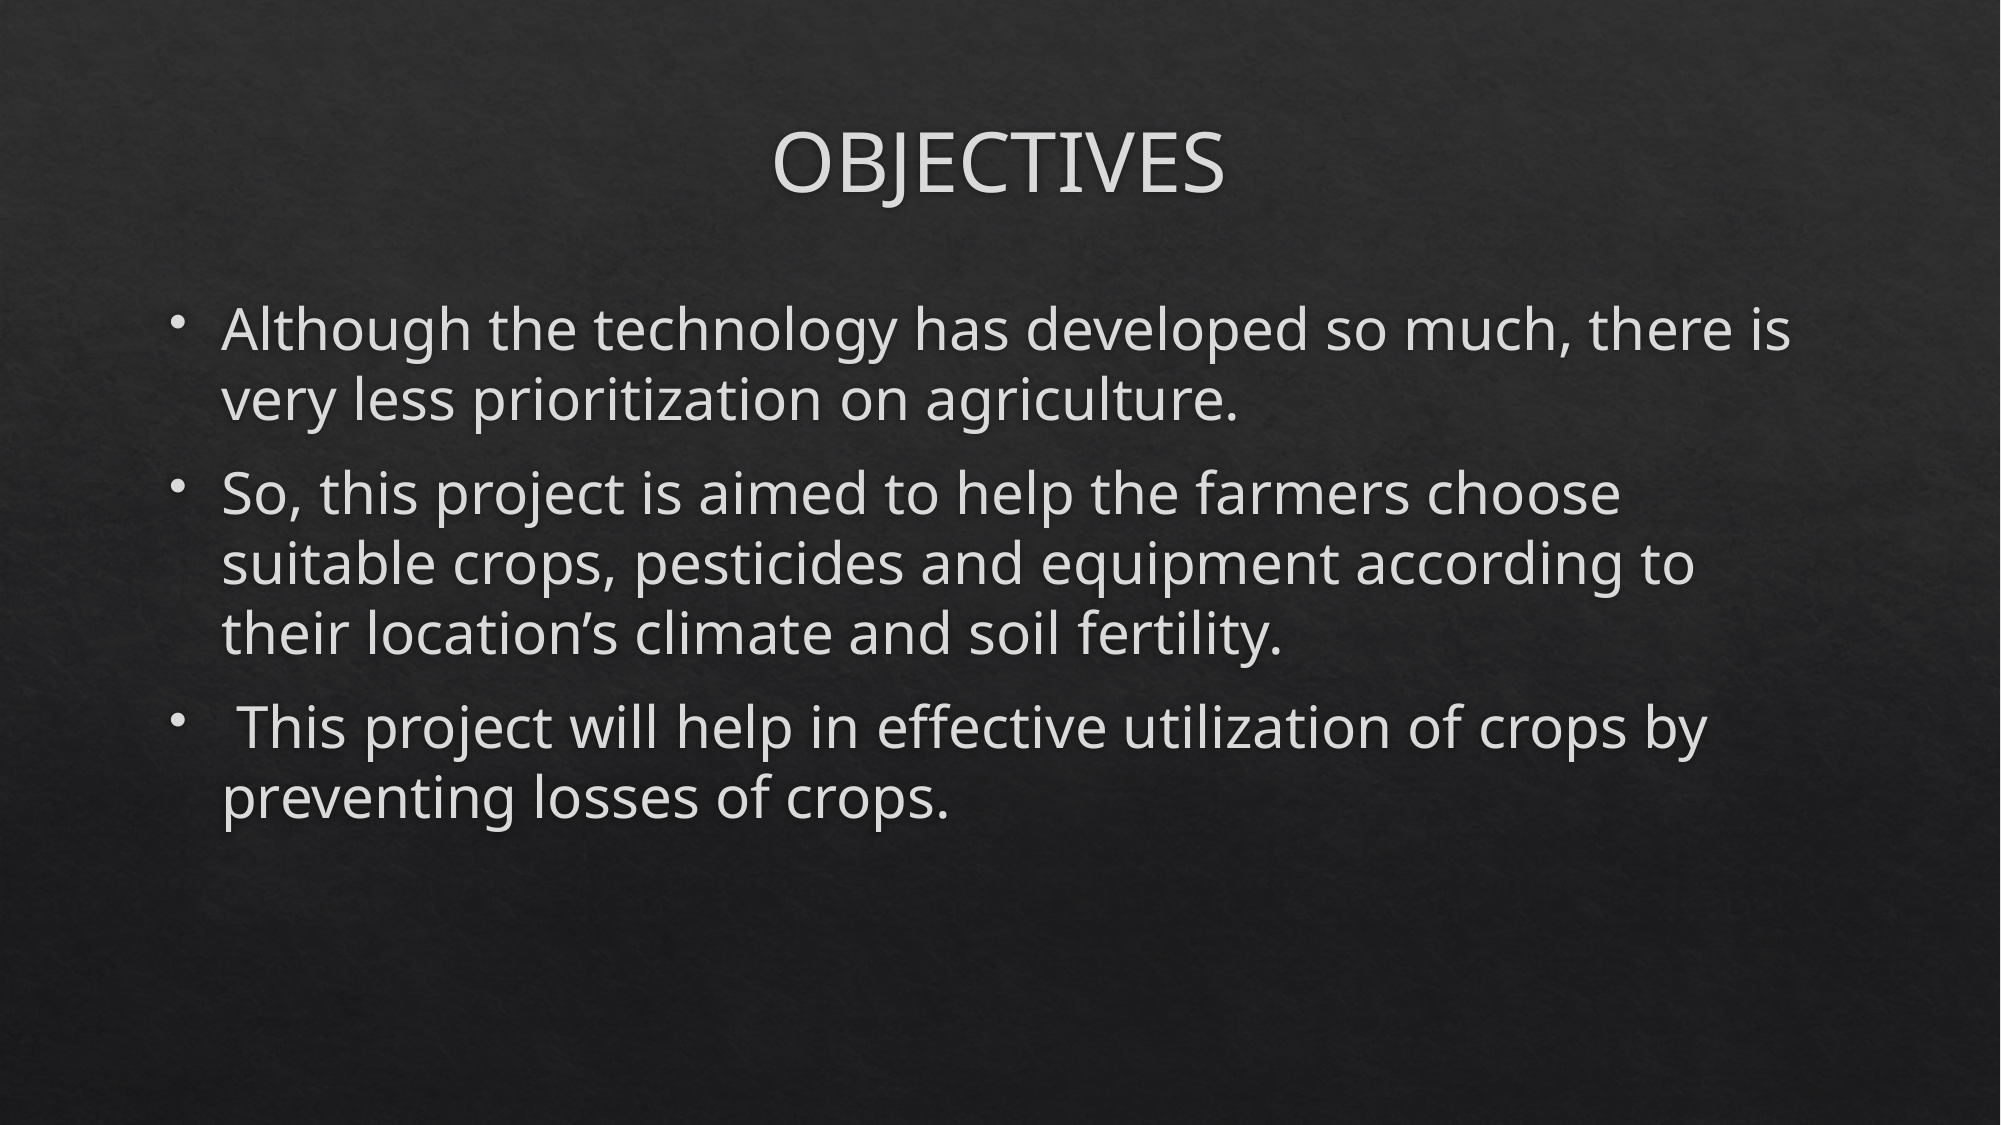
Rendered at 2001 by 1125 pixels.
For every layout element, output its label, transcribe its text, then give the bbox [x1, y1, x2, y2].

title OBJECTIVES [149, 79, 1849, 239]
list Although the technology has developed so much, there is very less prioritization on agriculture. So, this project is aimed to help the farmers choose suitable crops, pesticides and equipment according to their location’s climate and soil fertility. This project will help in effective utilization of crops by preventing losses of crops. [149, 284, 1849, 950]
